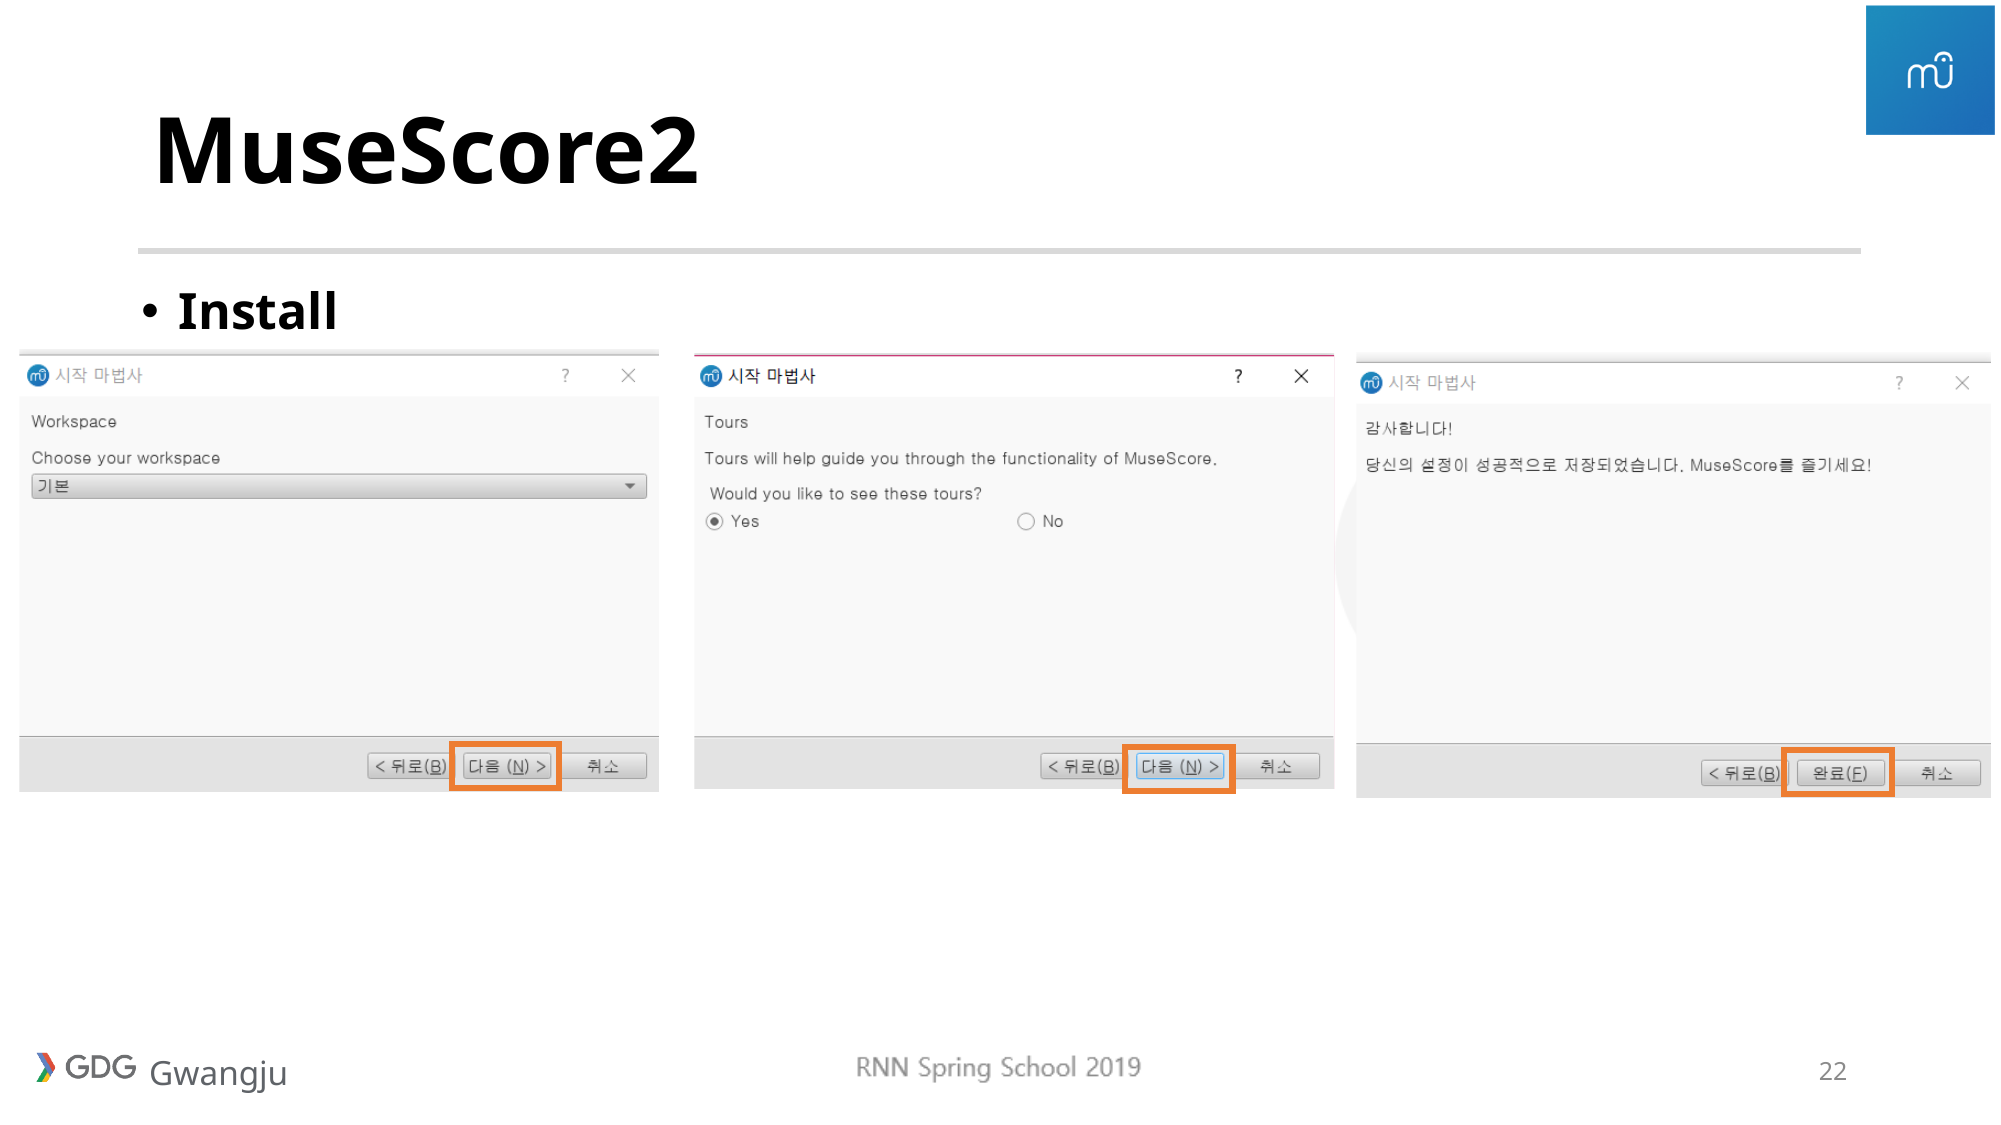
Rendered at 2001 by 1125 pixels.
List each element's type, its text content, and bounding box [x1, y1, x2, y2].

picture [1356, 352, 1991, 798]
slide_number 22 [1412, 1042, 1863, 1103]
picture [667, 1040, 1332, 1094]
picture [1862, 0, 1998, 138]
picture [0, 956, 146, 1125]
picture [694, 353, 1335, 789]
title MuseScore2 [137, 59, 1863, 248]
picture [19, 349, 659, 792]
list Install [126, 279, 1852, 993]
